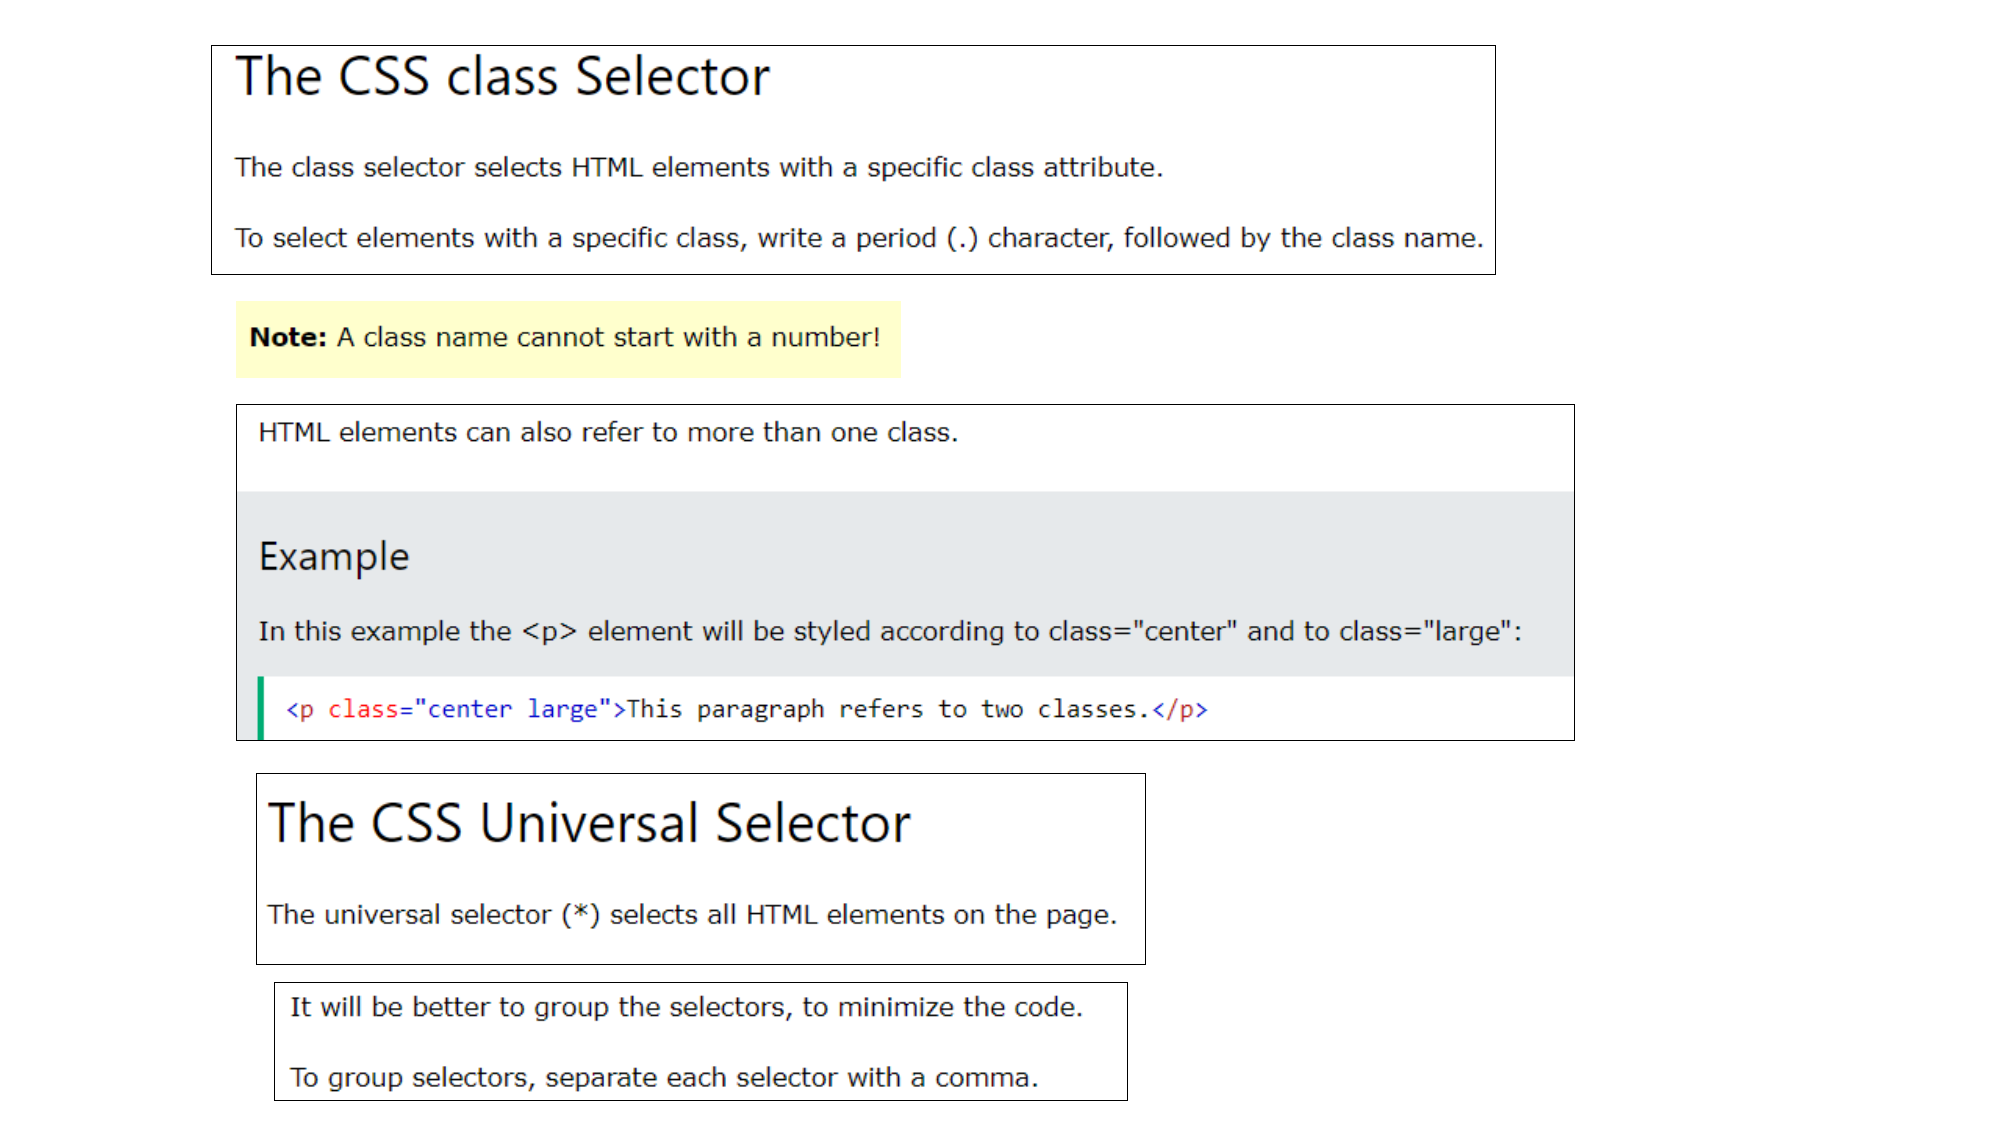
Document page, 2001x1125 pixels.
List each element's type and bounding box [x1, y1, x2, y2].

picture [211, 45, 1496, 275]
picture [274, 982, 1128, 1101]
picture [256, 773, 1146, 965]
picture [236, 404, 1575, 741]
picture [236, 301, 901, 378]
